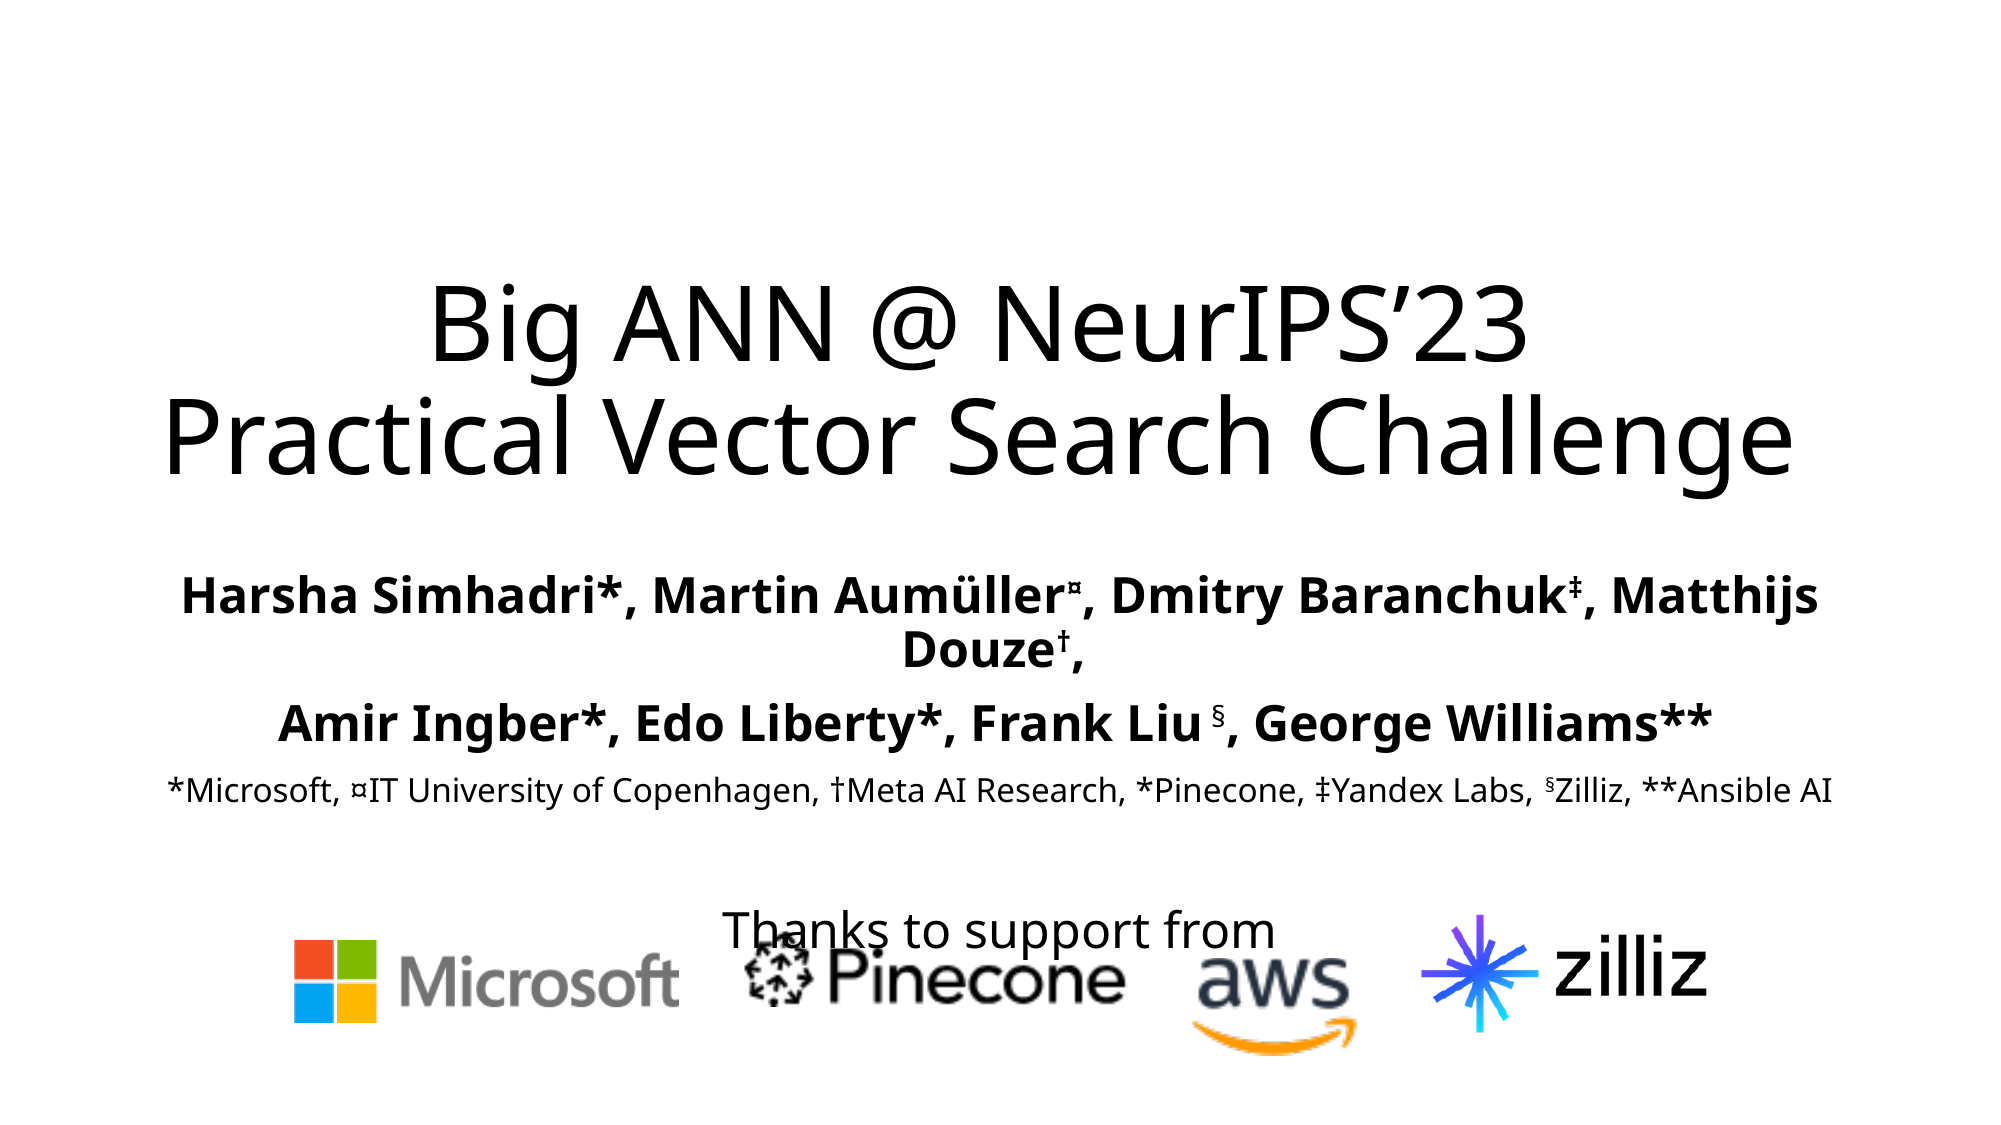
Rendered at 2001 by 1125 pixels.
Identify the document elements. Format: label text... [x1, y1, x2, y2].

picture [293, 940, 680, 1024]
picture [1420, 912, 1707, 1034]
picture [1191, 957, 1357, 1056]
title Big ANN @ NeurIPS’23 Practical Vector Search Challenge [136, 184, 1823, 505]
picture [742, 930, 1129, 1008]
subtitle Harsha Simhadri*, Martin Aumüller¤, Dmitry Baranchuk‡, Matthijs Douze†, Amir Ingber*, Edo Liberty*, Frank Liu §, George Williams** *Microsoft, ¤IT University of Copenhagen, †Meta AI Research, *Pinecone, ‡Yandex Labs, §Zilliz, **Ansible AI Thanks to support from [112, 562, 1888, 995]
